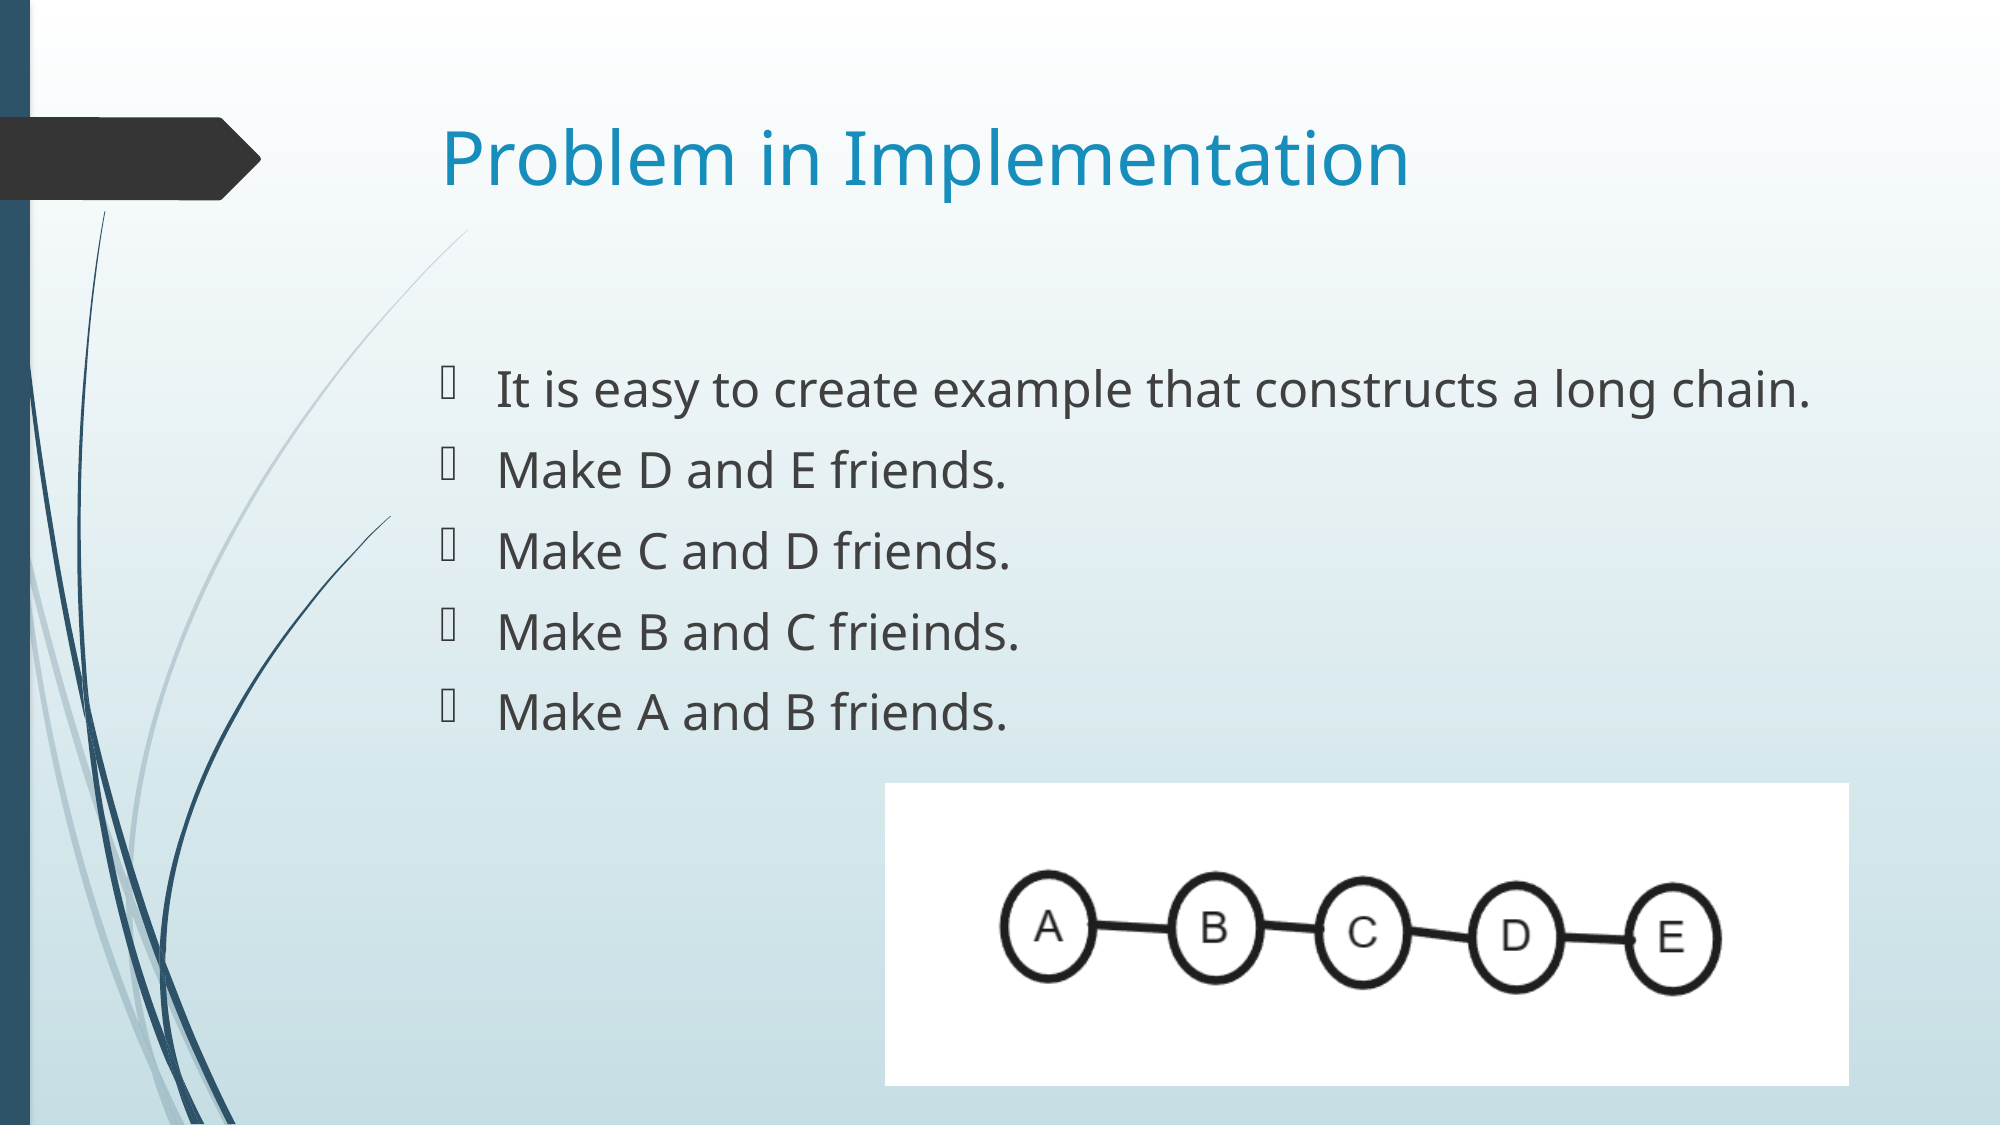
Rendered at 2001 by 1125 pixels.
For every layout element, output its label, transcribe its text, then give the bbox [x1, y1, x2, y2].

picture [885, 783, 1849, 1086]
title Problem in Implementation [425, 102, 1888, 313]
list It is easy to create example that constructs a long chain. Make D and E friends. Make C and D friends. Make B and C frieinds. Make A and B friends. [424, 350, 1888, 970]
